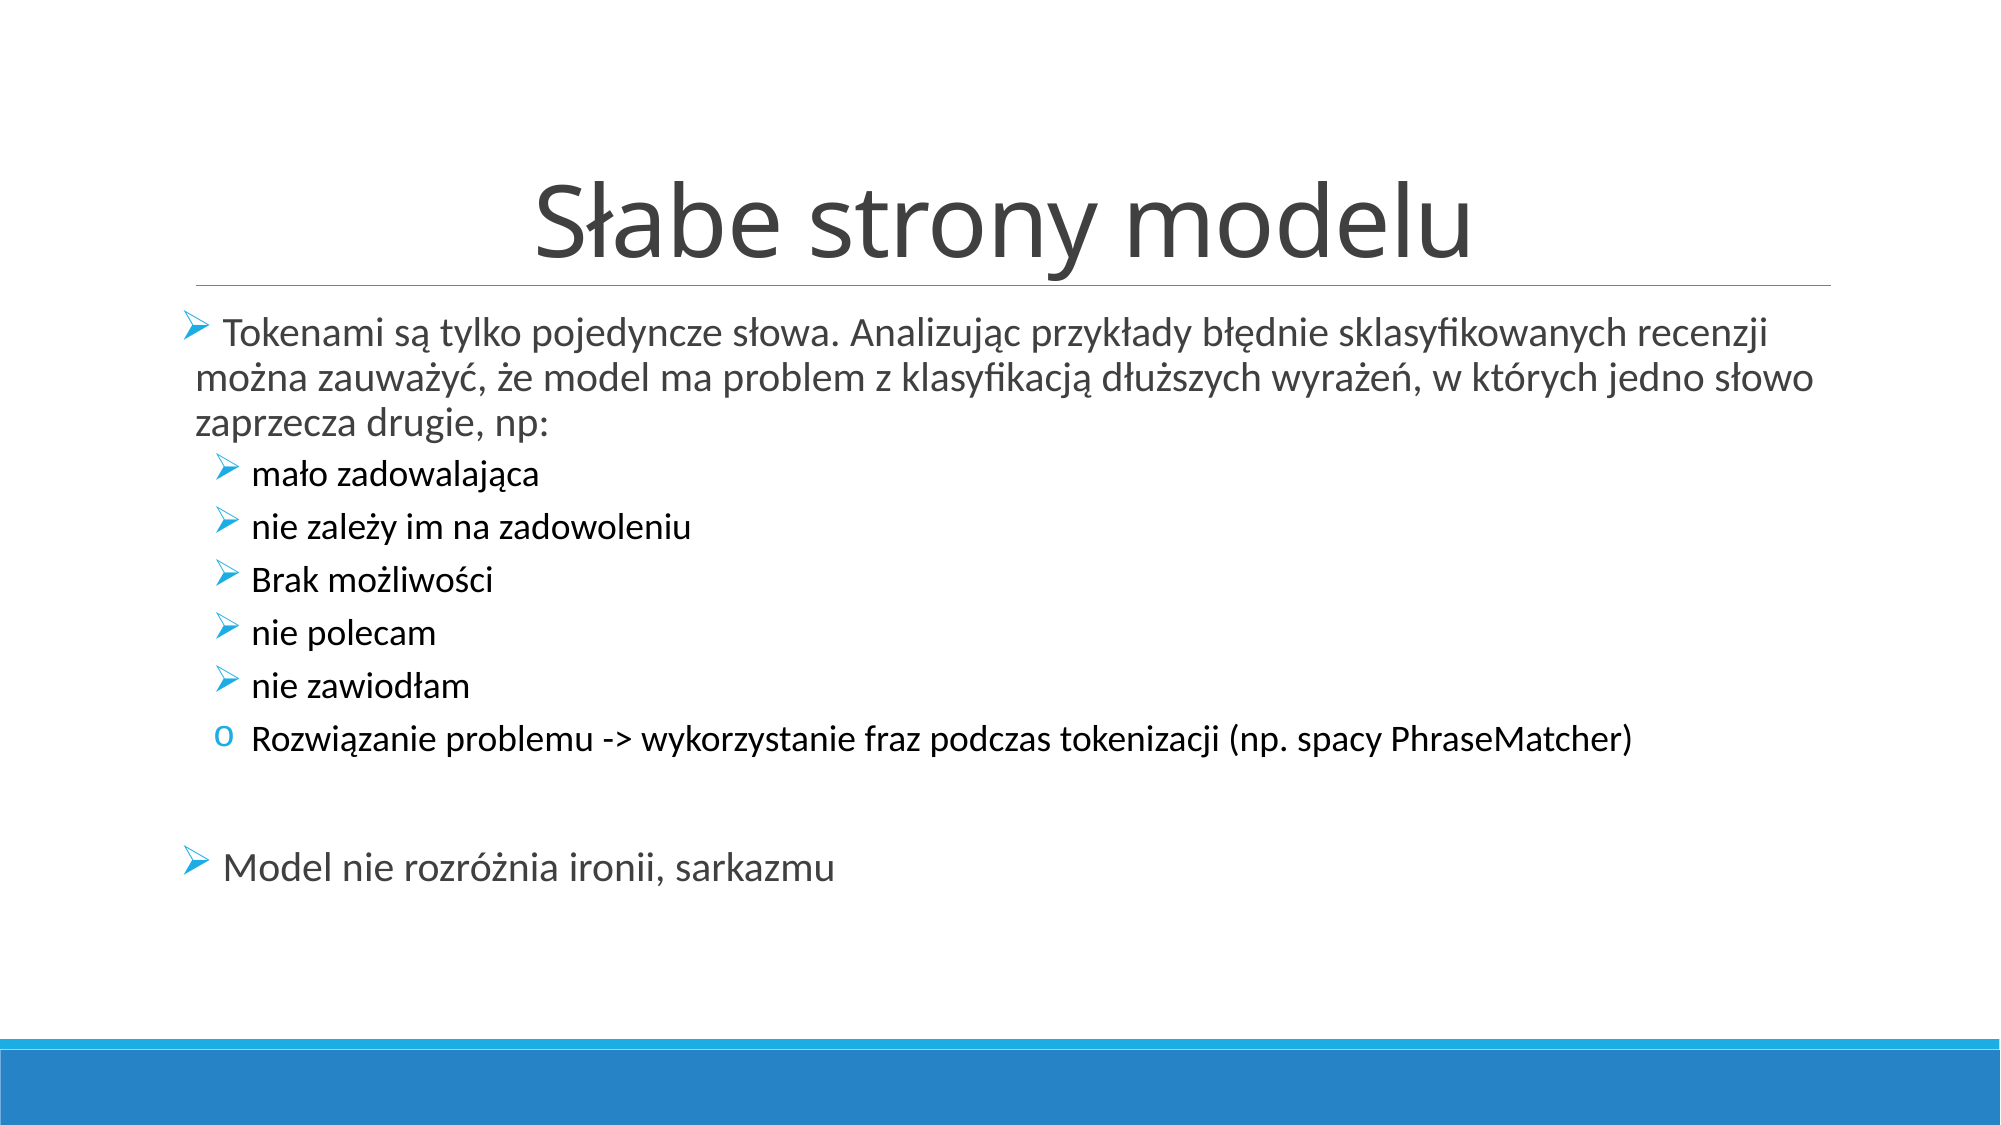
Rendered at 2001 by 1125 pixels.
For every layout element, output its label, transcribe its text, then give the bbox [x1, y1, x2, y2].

list Tokenami są tylko pojedyncze słowa. Analizując przykłady błędnie sklasyfikowanych recenzji można zauważyć, że model ma problem z klasyfikacją dłuższych wyrażeń, w których jedno słowo zaprzecza drugie, np: mało zadowalająca nie zależy im na zadowoleniu Brak możliwości nie polecam nie zawiodłam Rozwiązanie problemu -> wykorzystanie fraz podczas tokenizacji (np. spacy PhraseMatcher) Model nie rozróżnia ironii, sarkazmu [180, 302, 1830, 963]
title Słabe strony modelu [180, 47, 1830, 285]
